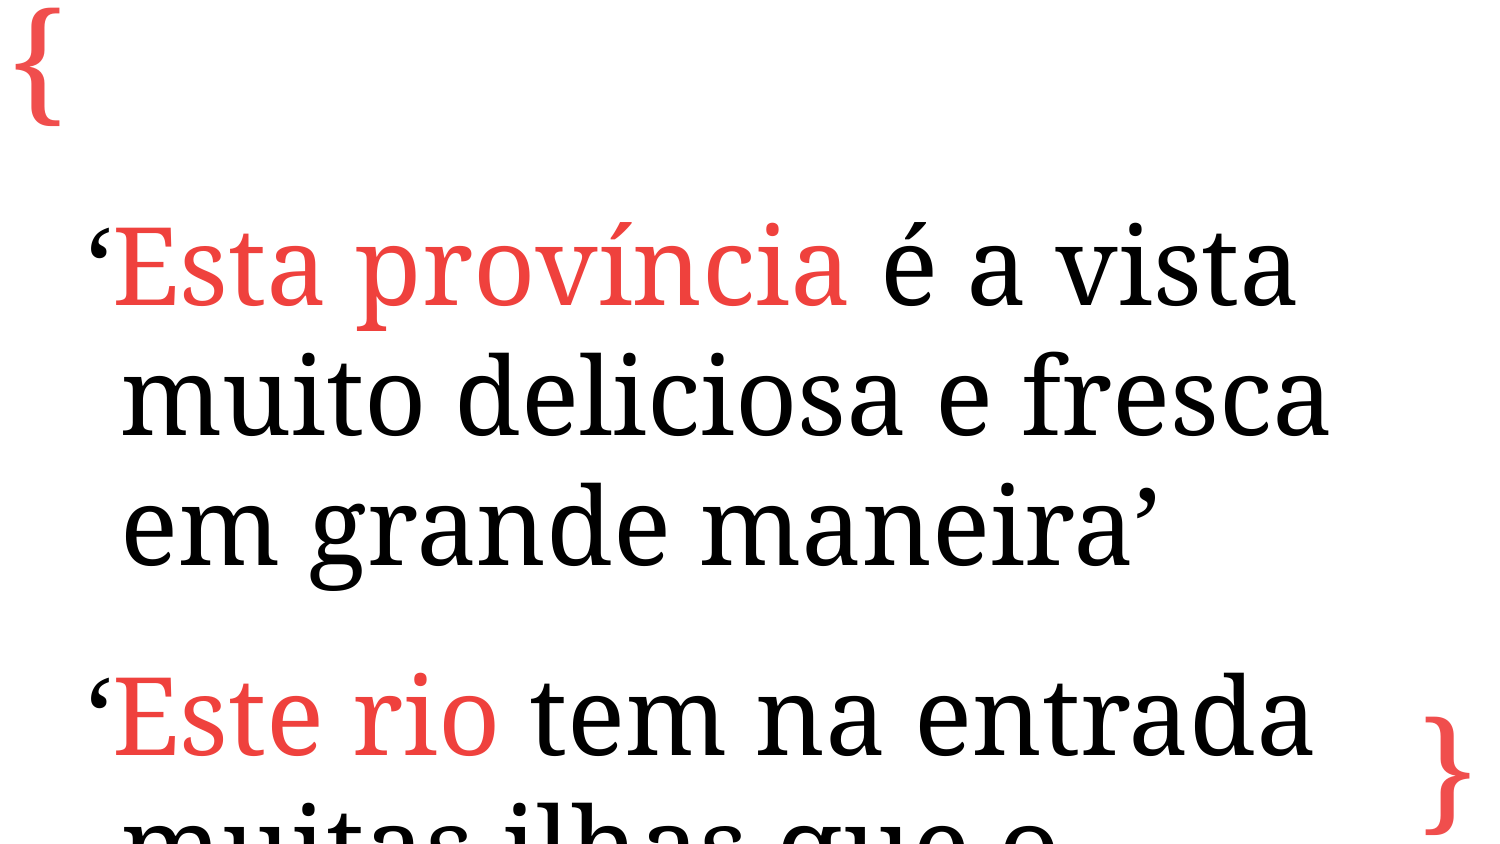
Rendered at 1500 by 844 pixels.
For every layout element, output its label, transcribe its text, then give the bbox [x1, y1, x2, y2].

text_box ‘Esta província é a vista muito deliciosa e fresca em grande maneira’ ‘Este rio tem na entrada muitas ilhas que o dividem em diversas partes’ ‘Este óleo não se acha todo ano perfeitamente nestas árvores’ [74, 197, 1425, 687]
